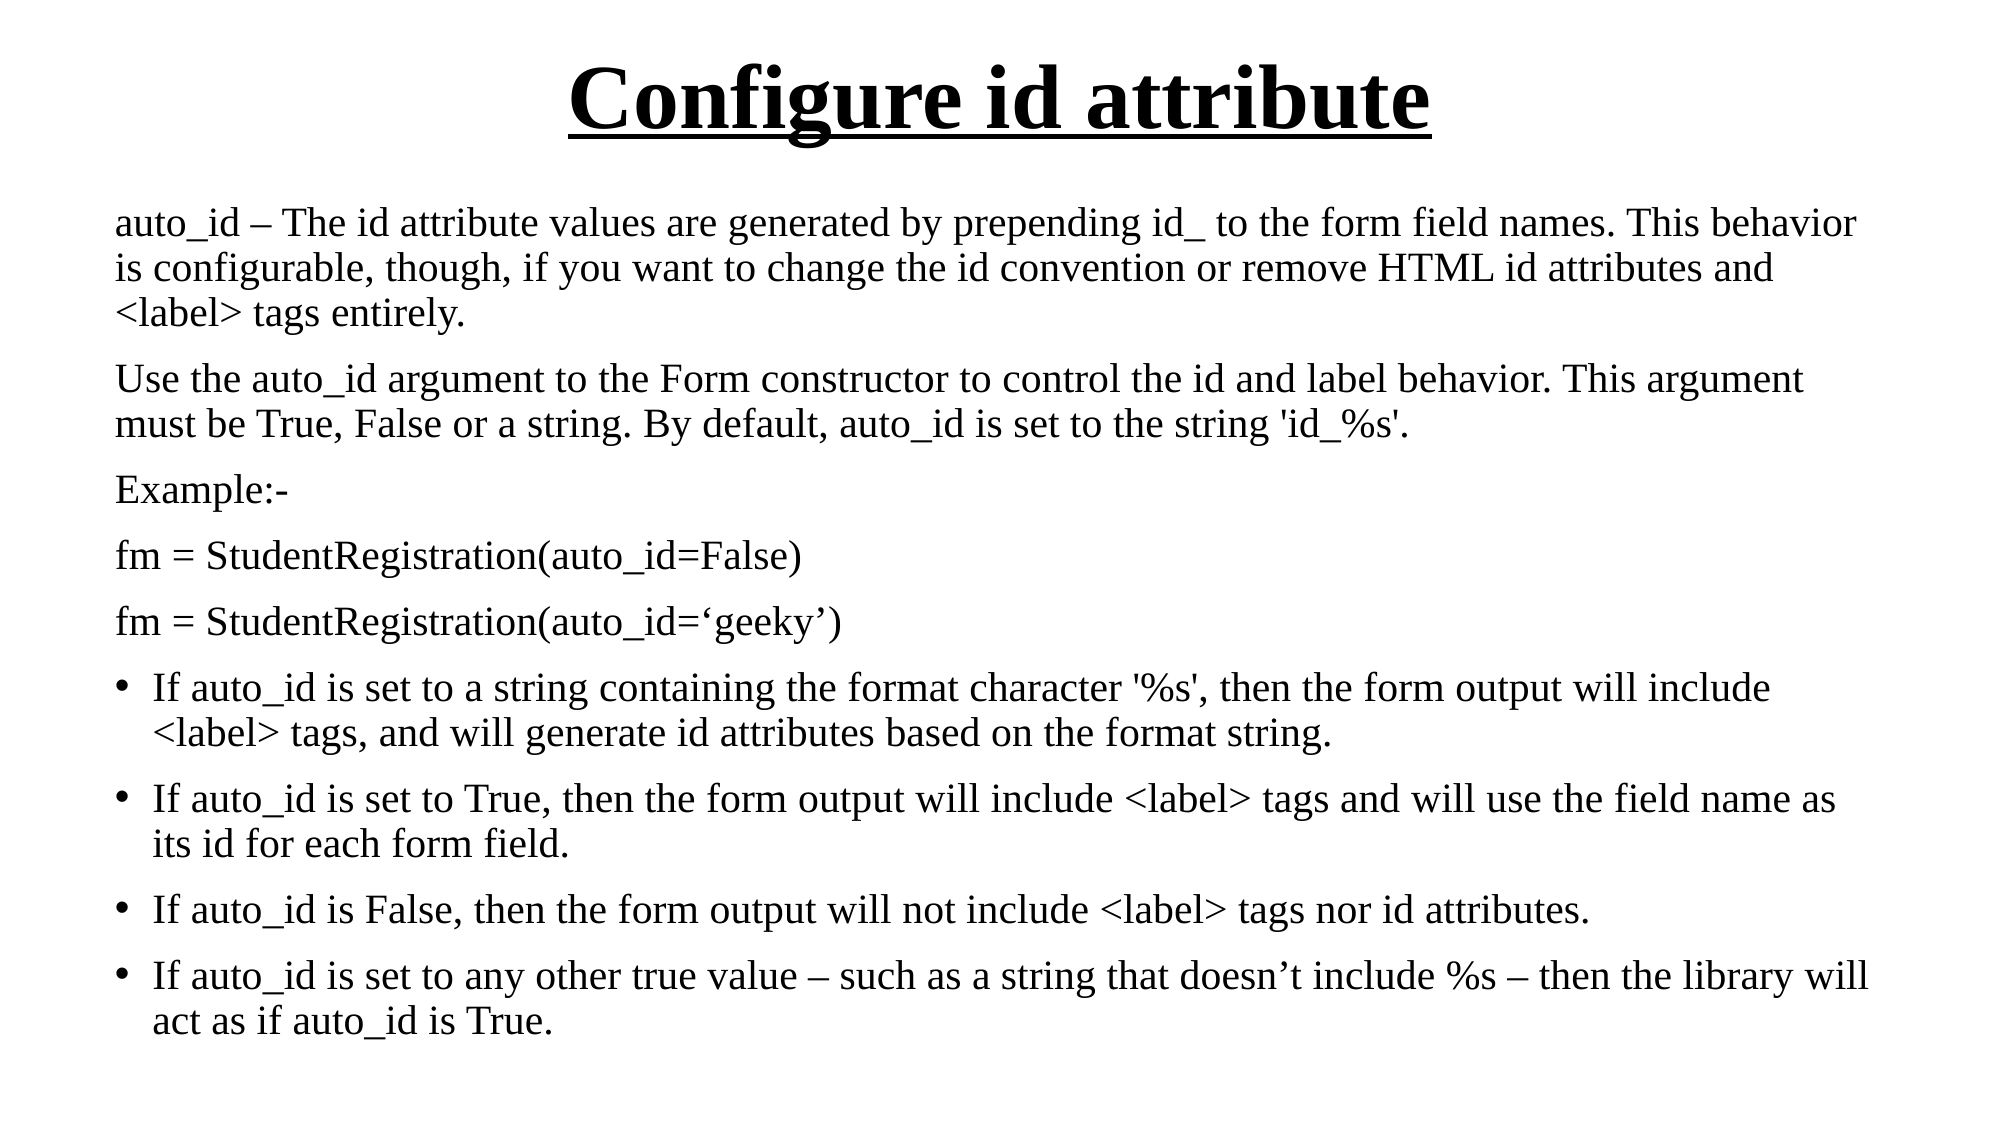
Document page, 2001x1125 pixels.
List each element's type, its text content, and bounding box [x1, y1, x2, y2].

list auto_id – The id attribute values are generated by prepending id_ to the form field names. This behavior is configurable, though, if you want to change the id convention or remove HTML id attributes and <label> tags entirely. Use the auto_id argument to the Form constructor to control the id and label behavior. This argument must be True, False or a string. By default, auto_id is set to the string 'id_%s'. Example:- fm = StudentRegistration(auto_id=False) fm = StudentRegistration(auto_id=‘geeky’) If auto_id is set to a string containing the format character '%s', then the form output will include <label> tags, and will generate id attributes based on the format string. If auto_id is set to True, then the form output will include <label> tags and will use the field name as its id for each form field. If auto_id is False, then the form output will not include <label> tags nor id attributes. If auto_id is set to any other true value – such as a string that doesn’t include %s – then the library will act as if auto_id is True. [99, 193, 1900, 1078]
title Configure id attribute [99, 5, 1900, 193]
